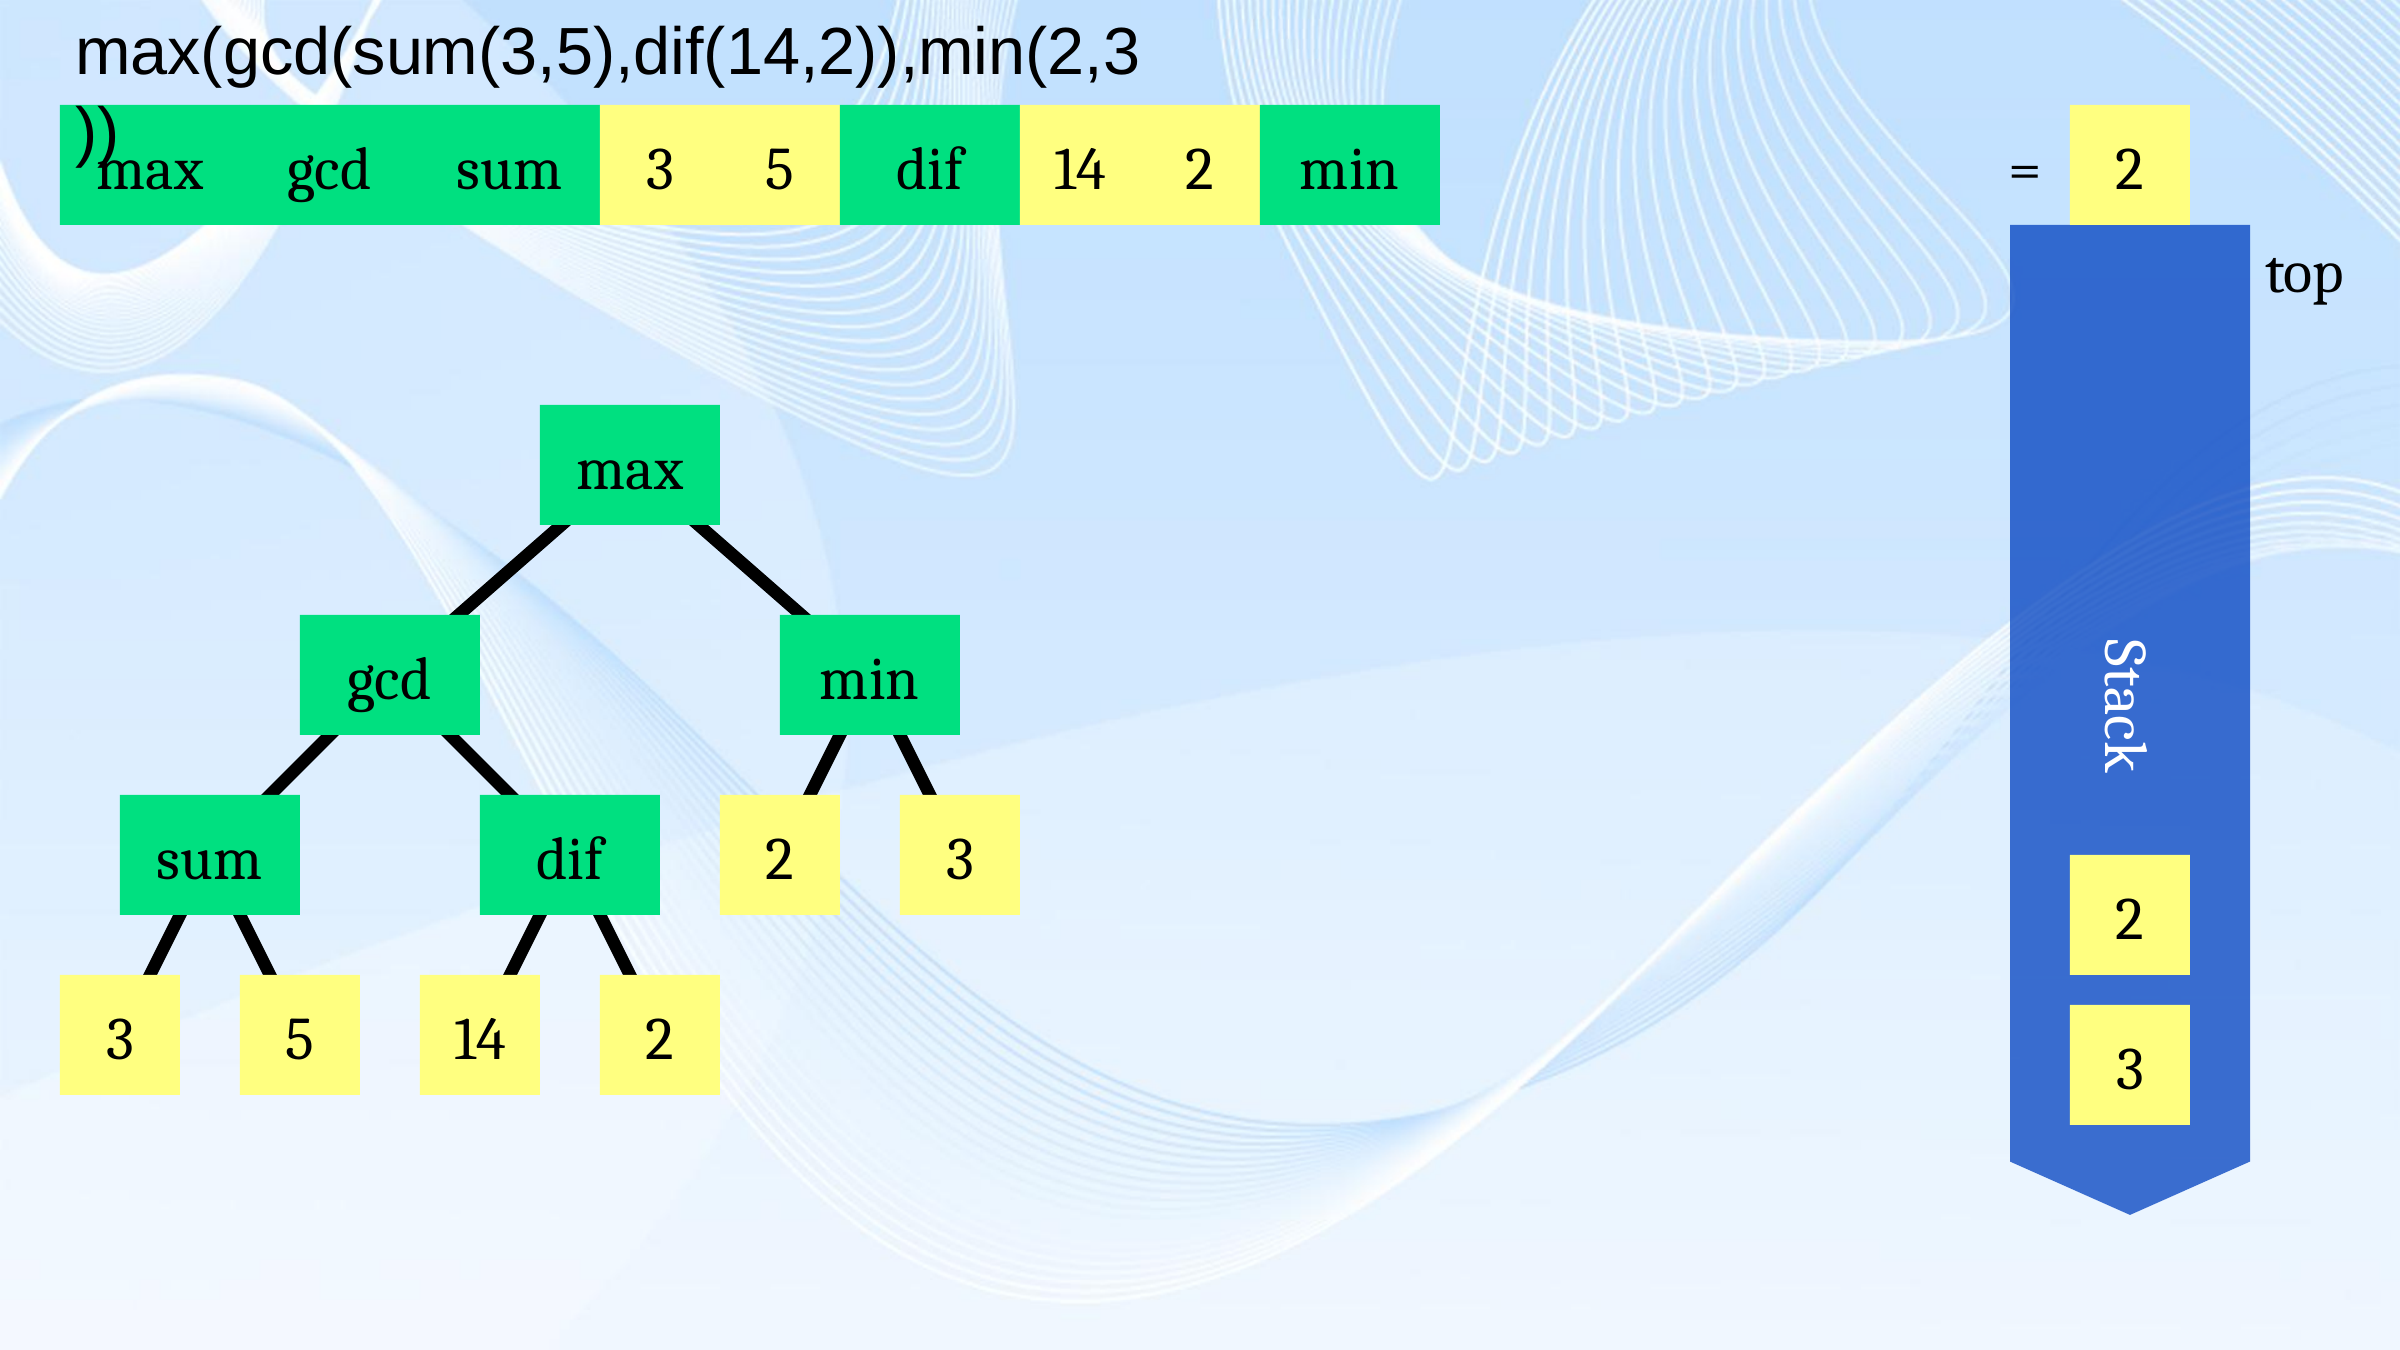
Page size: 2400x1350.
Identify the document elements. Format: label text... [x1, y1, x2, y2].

text_box min [1259, 104, 1440, 225]
text_box max [59, 104, 239, 225]
text_box 2 [1139, 104, 1259, 225]
text_box 2 [2069, 104, 2190, 225]
text_box 2 [2069, 854, 2190, 975]
text_box 3 [599, 104, 719, 225]
picture [0, 0, 2400, 1350]
text_box top [2249, 224, 2367, 314]
text_box dif [839, 104, 1019, 225]
text_box sum [419, 104, 599, 225]
text_box 3 [2069, 1004, 2190, 1125]
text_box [59, 404, 1021, 1096]
text_box max(gcd(sum(3,5),dif(14,2)),min(2,3)) [60, 0, 1171, 96]
text_box gcd [239, 104, 419, 225]
text_box 14 [1019, 104, 1139, 225]
text_box = [1979, 104, 2069, 225]
text_box 5 [719, 104, 839, 225]
text_box Stack [2010, 224, 2251, 1215]
